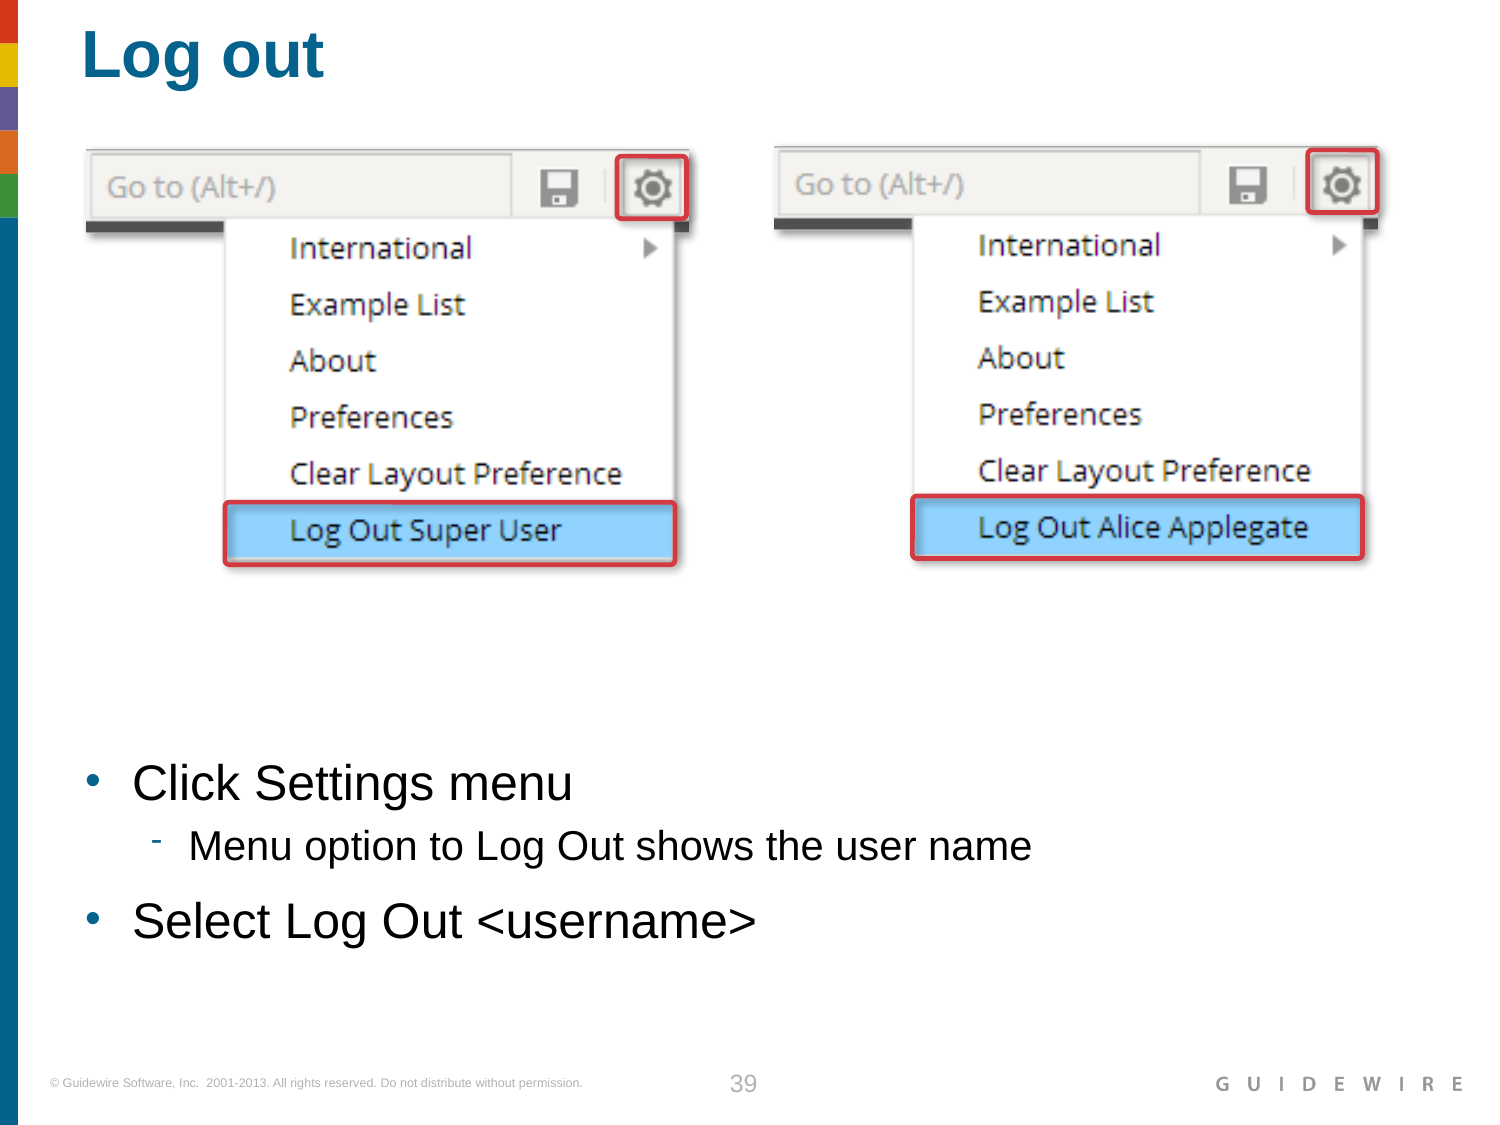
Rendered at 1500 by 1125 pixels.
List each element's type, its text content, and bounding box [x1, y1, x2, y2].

title Log out [81, 19, 1446, 142]
picture [774, 146, 1378, 563]
list Click Settings menu Menu option to Log Out shows the user name Select Log Out <username> [85, 750, 1450, 1050]
picture [1215, 1073, 1480, 1096]
picture [85, 149, 689, 566]
